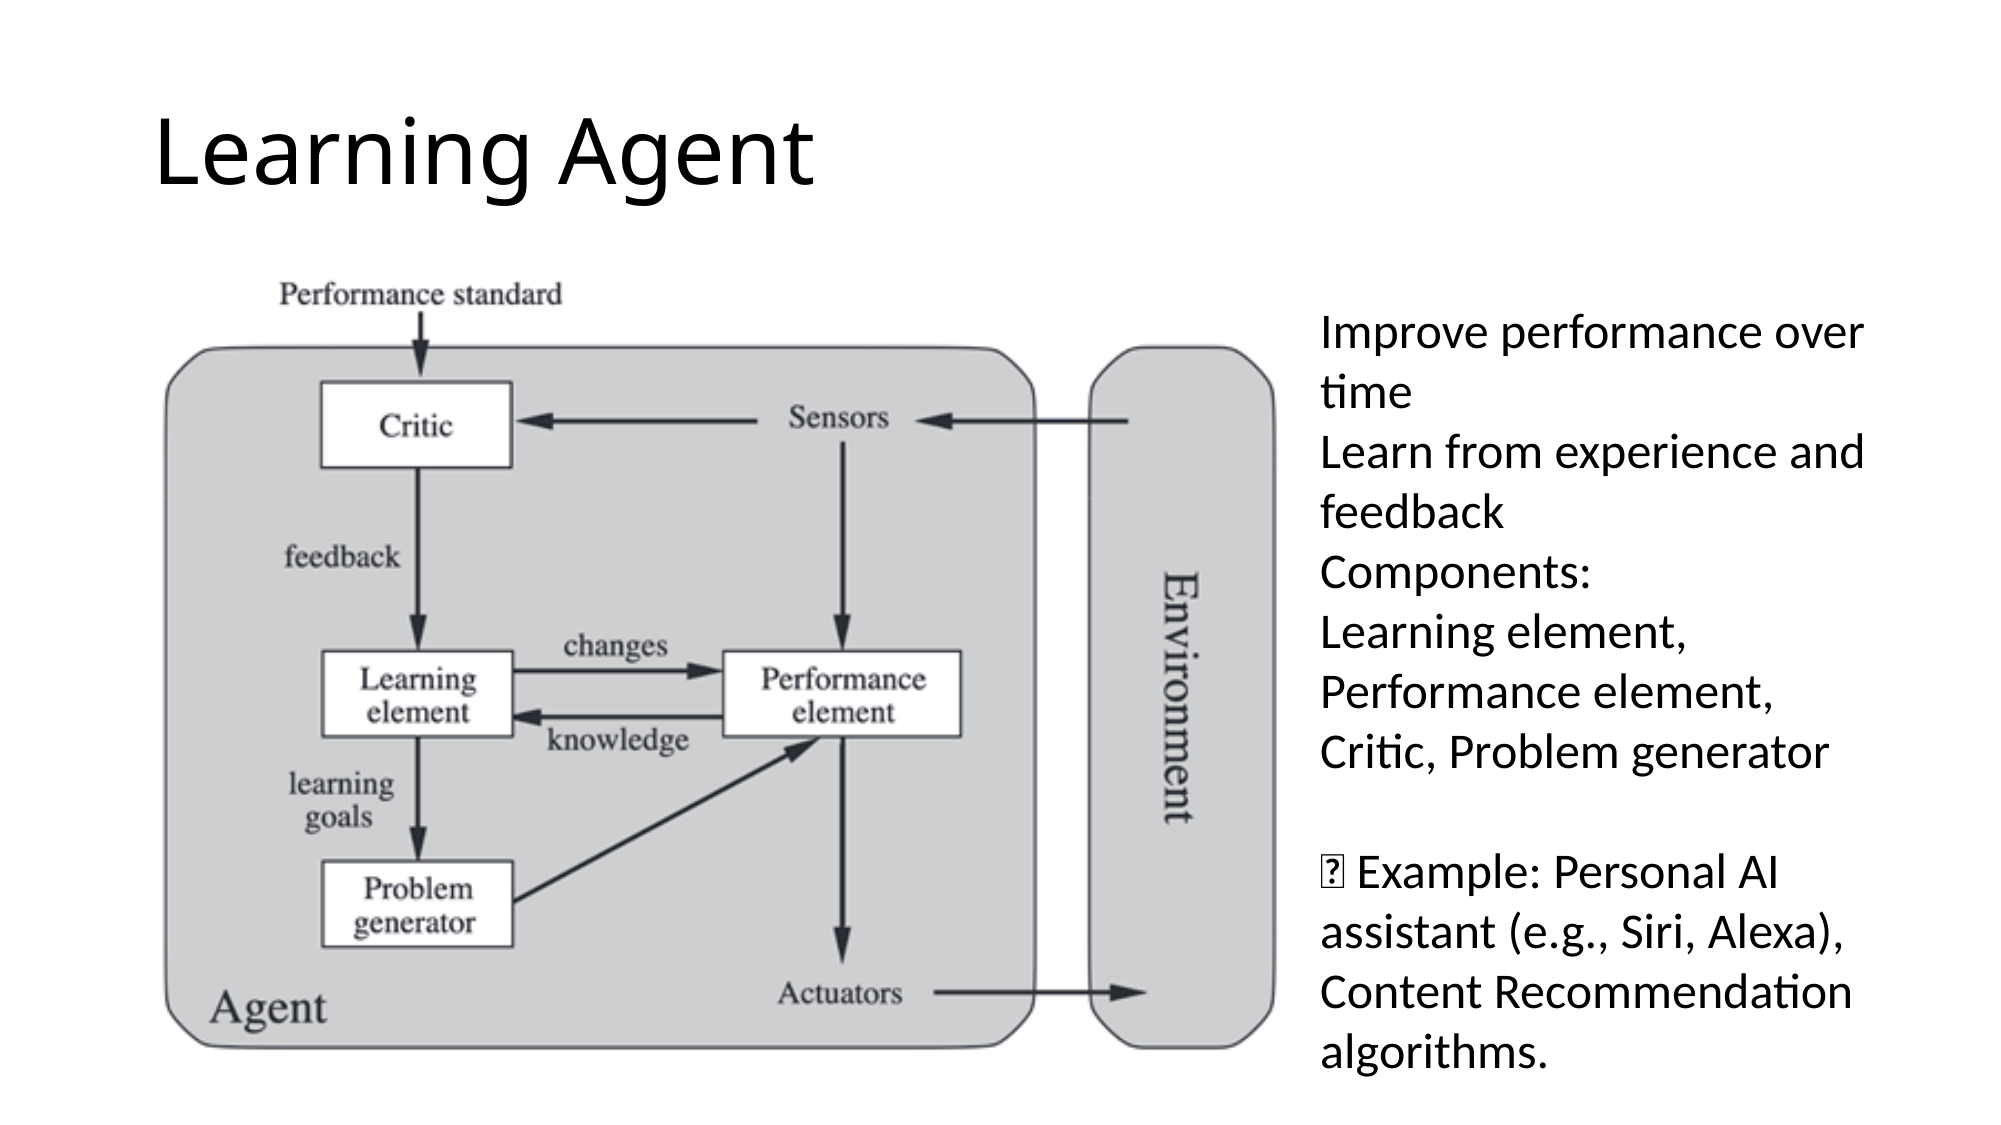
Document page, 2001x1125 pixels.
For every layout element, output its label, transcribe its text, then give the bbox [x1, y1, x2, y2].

picture [137, 263, 1306, 1071]
text_box Improve performance over time Learn from experience and feedback Components: Learning element, Performance element, Critic, Problem generator 📌 Example: Personal AI assistant (e.g., Siri, Alexa), Content Recommendation algorithms. [1305, 290, 1885, 1086]
title Learning Agent [137, 45, 1863, 264]
